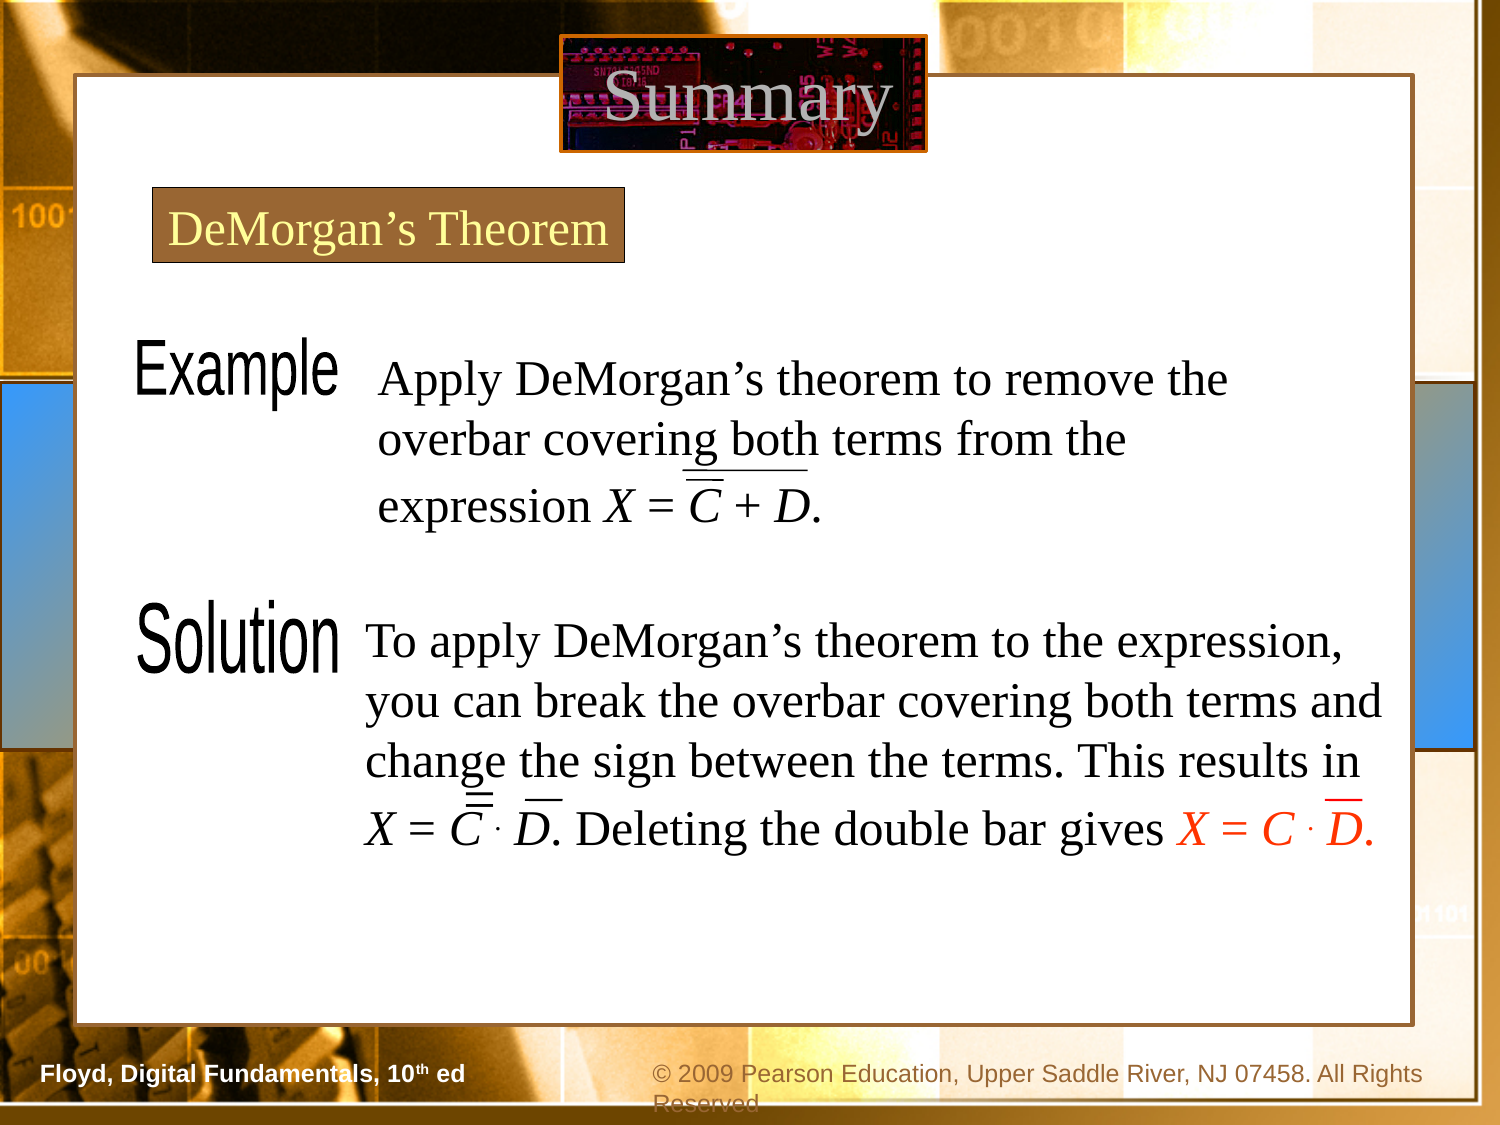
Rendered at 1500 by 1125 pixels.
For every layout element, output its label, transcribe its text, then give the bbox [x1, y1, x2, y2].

picture [0, 0, 1500, 1125]
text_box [349, 599, 1400, 864]
text_box Apply DeMorgan’s theorem to remove the overbar covering both terms from the expression X = C + D. [362, 337, 1400, 540]
text_box DeMorgan’s Theorem [152, 187, 625, 263]
picture [562, 37, 925, 150]
